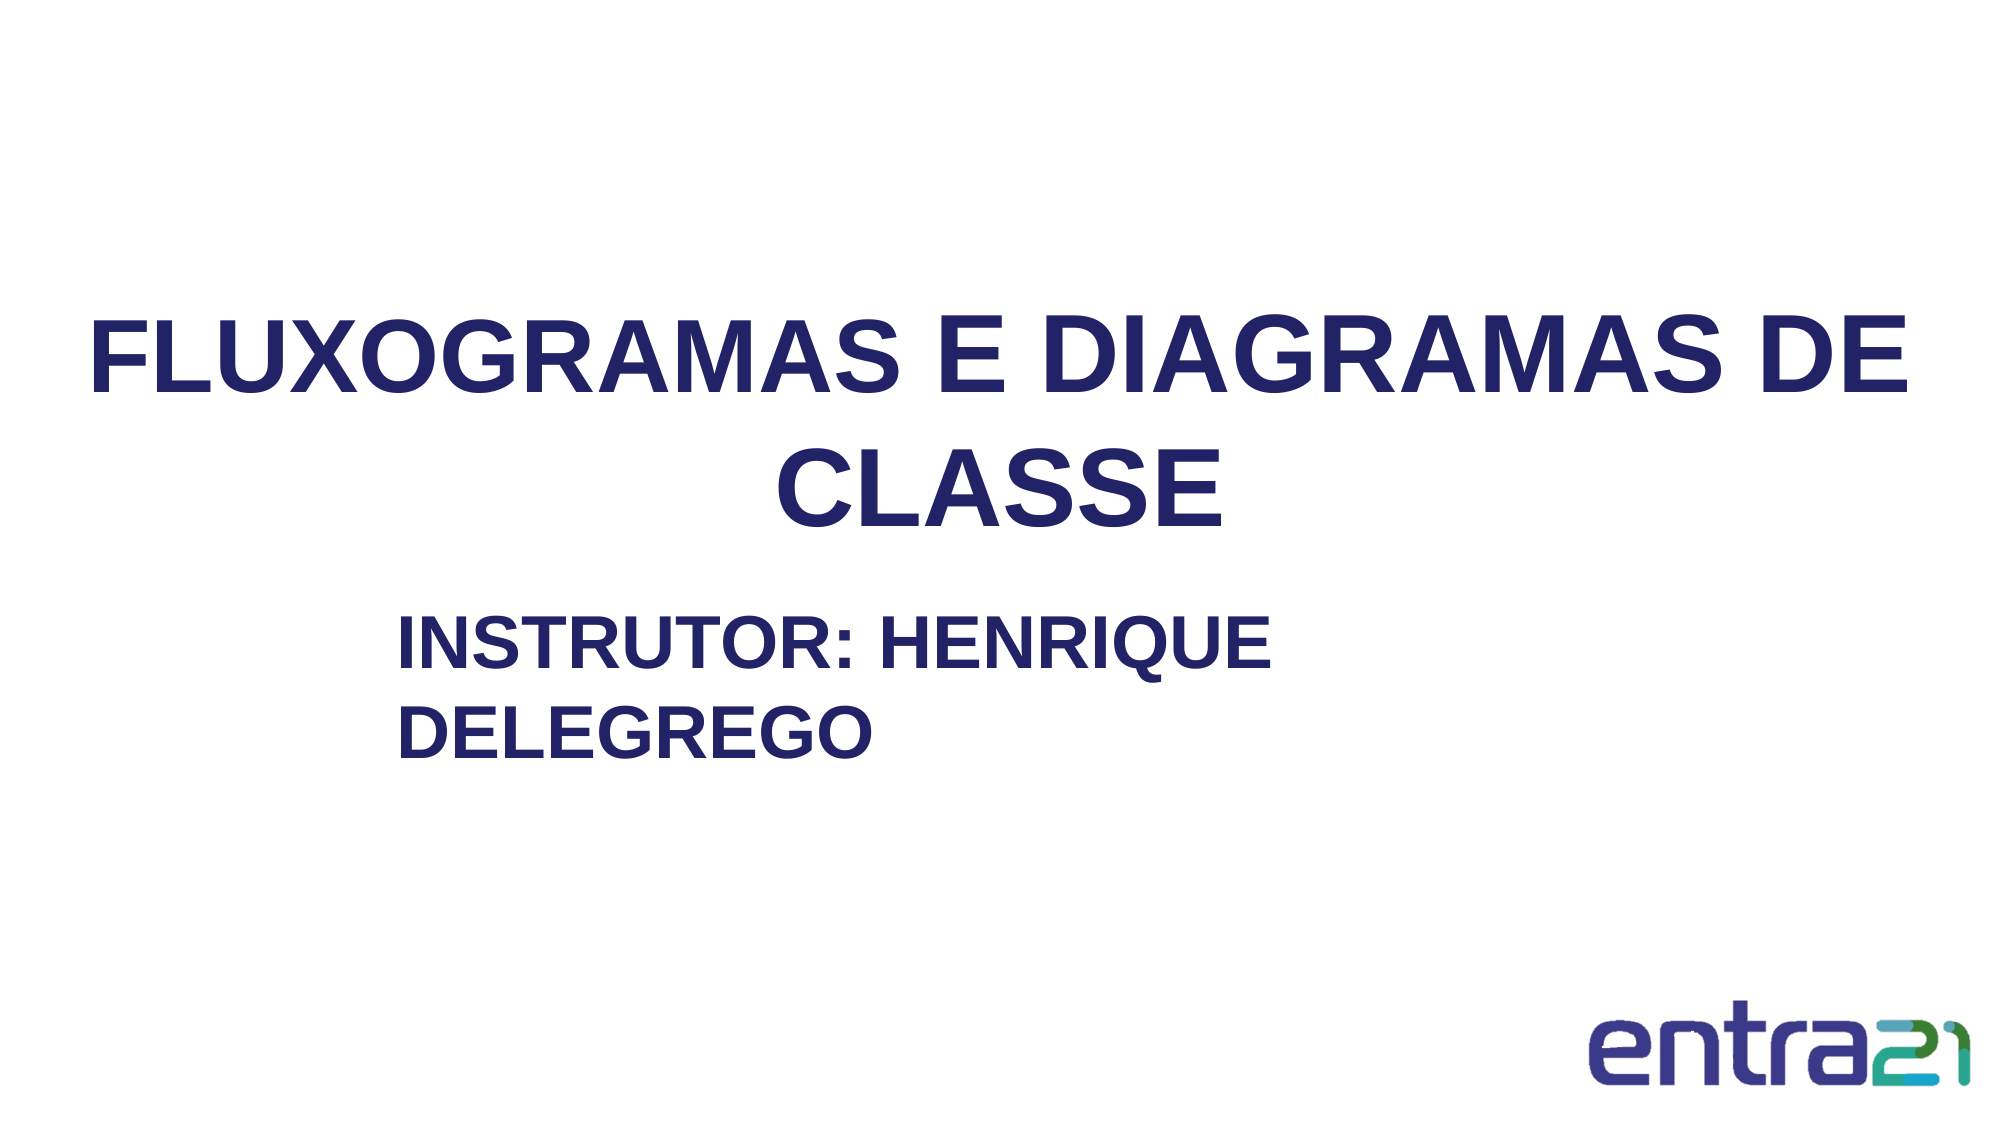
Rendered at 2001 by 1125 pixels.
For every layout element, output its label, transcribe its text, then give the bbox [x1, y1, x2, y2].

text_box Instrutor: Henrique Delegrego [381, 589, 1619, 777]
text_box Fluxogramas e Diagramas de Classe [0, 320, 2000, 509]
picture [1587, 997, 1979, 1125]
